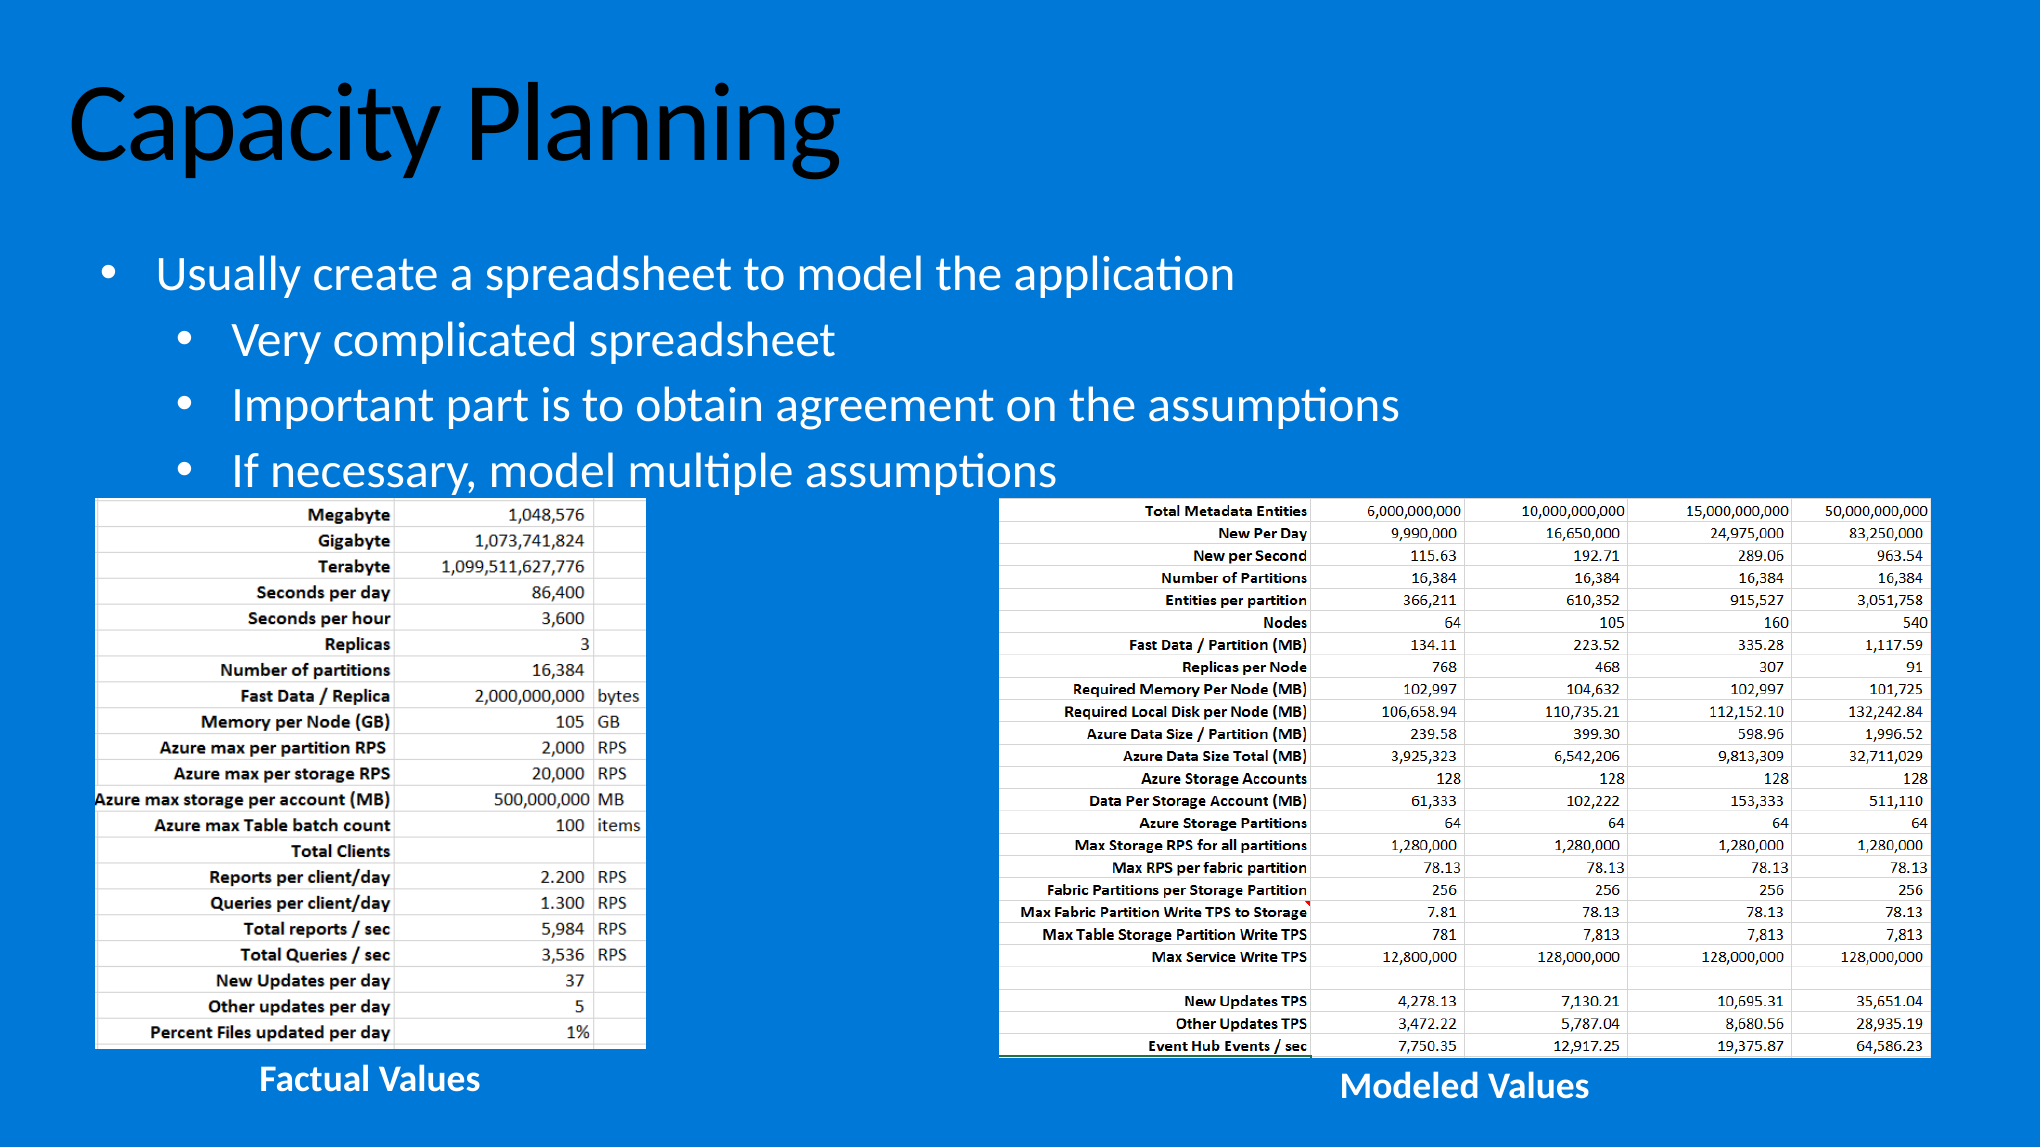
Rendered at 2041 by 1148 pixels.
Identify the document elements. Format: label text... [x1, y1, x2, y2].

text_box Factual Values [95, 1049, 646, 1110]
text_box Usually create a spreadsheet to model the application Very complicated spreadsheet Important part is to obtain agreement on the assumptions If necessary, model multiple assumptions [70, 223, 1970, 524]
title Capacity Planning [45, 48, 1996, 199]
picture [998, 498, 1931, 1058]
picture [94, 498, 646, 1049]
text_box Modeled Values [999, 1058, 1931, 1117]
